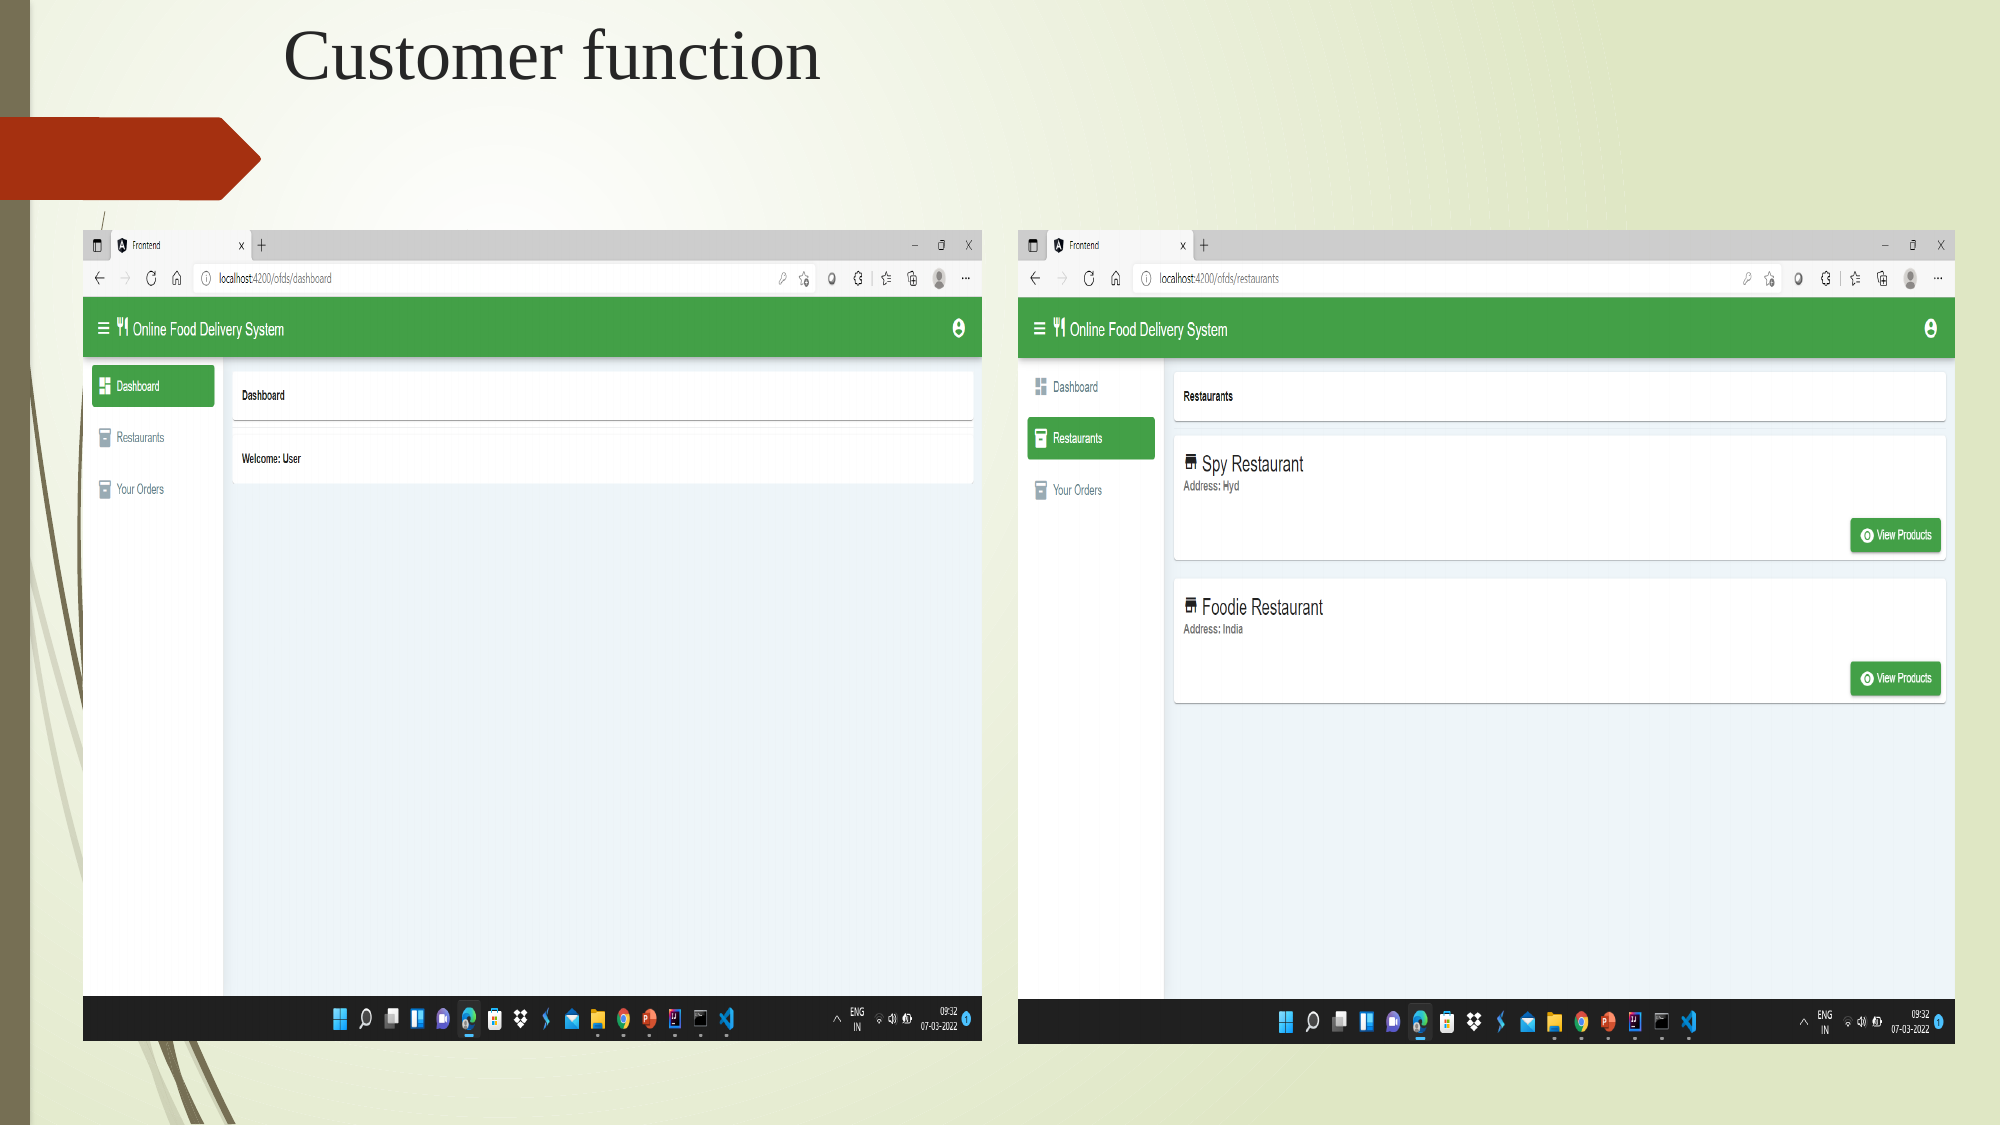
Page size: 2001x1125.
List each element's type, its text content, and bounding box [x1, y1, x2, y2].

picture [82, 230, 982, 1042]
title Customer function [268, 0, 1731, 102]
picture [1018, 230, 1955, 1044]
